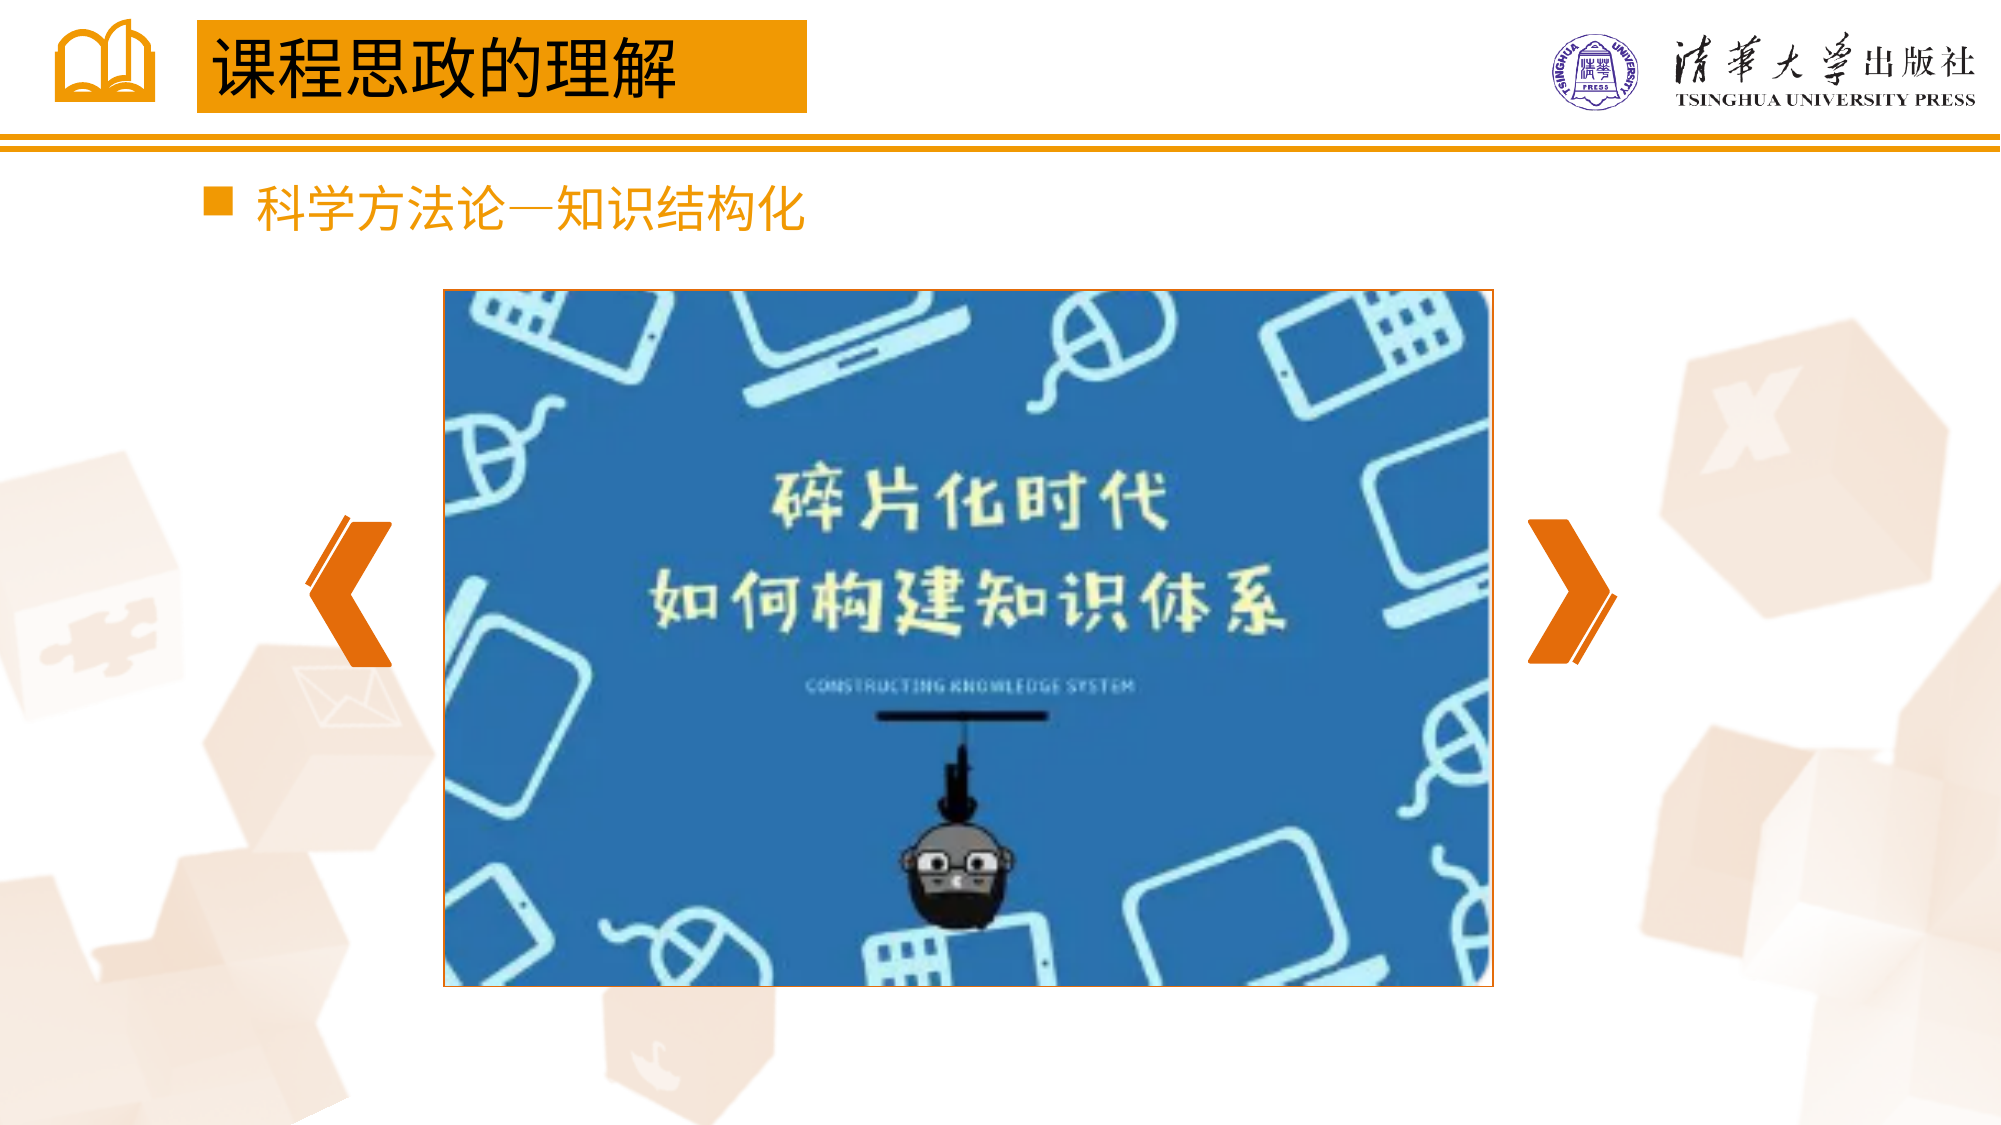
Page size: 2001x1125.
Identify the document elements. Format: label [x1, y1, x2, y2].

text_box [184, 18, 1139, 246]
text_box [307, 290, 1615, 986]
picture [1503, 0, 2001, 115]
